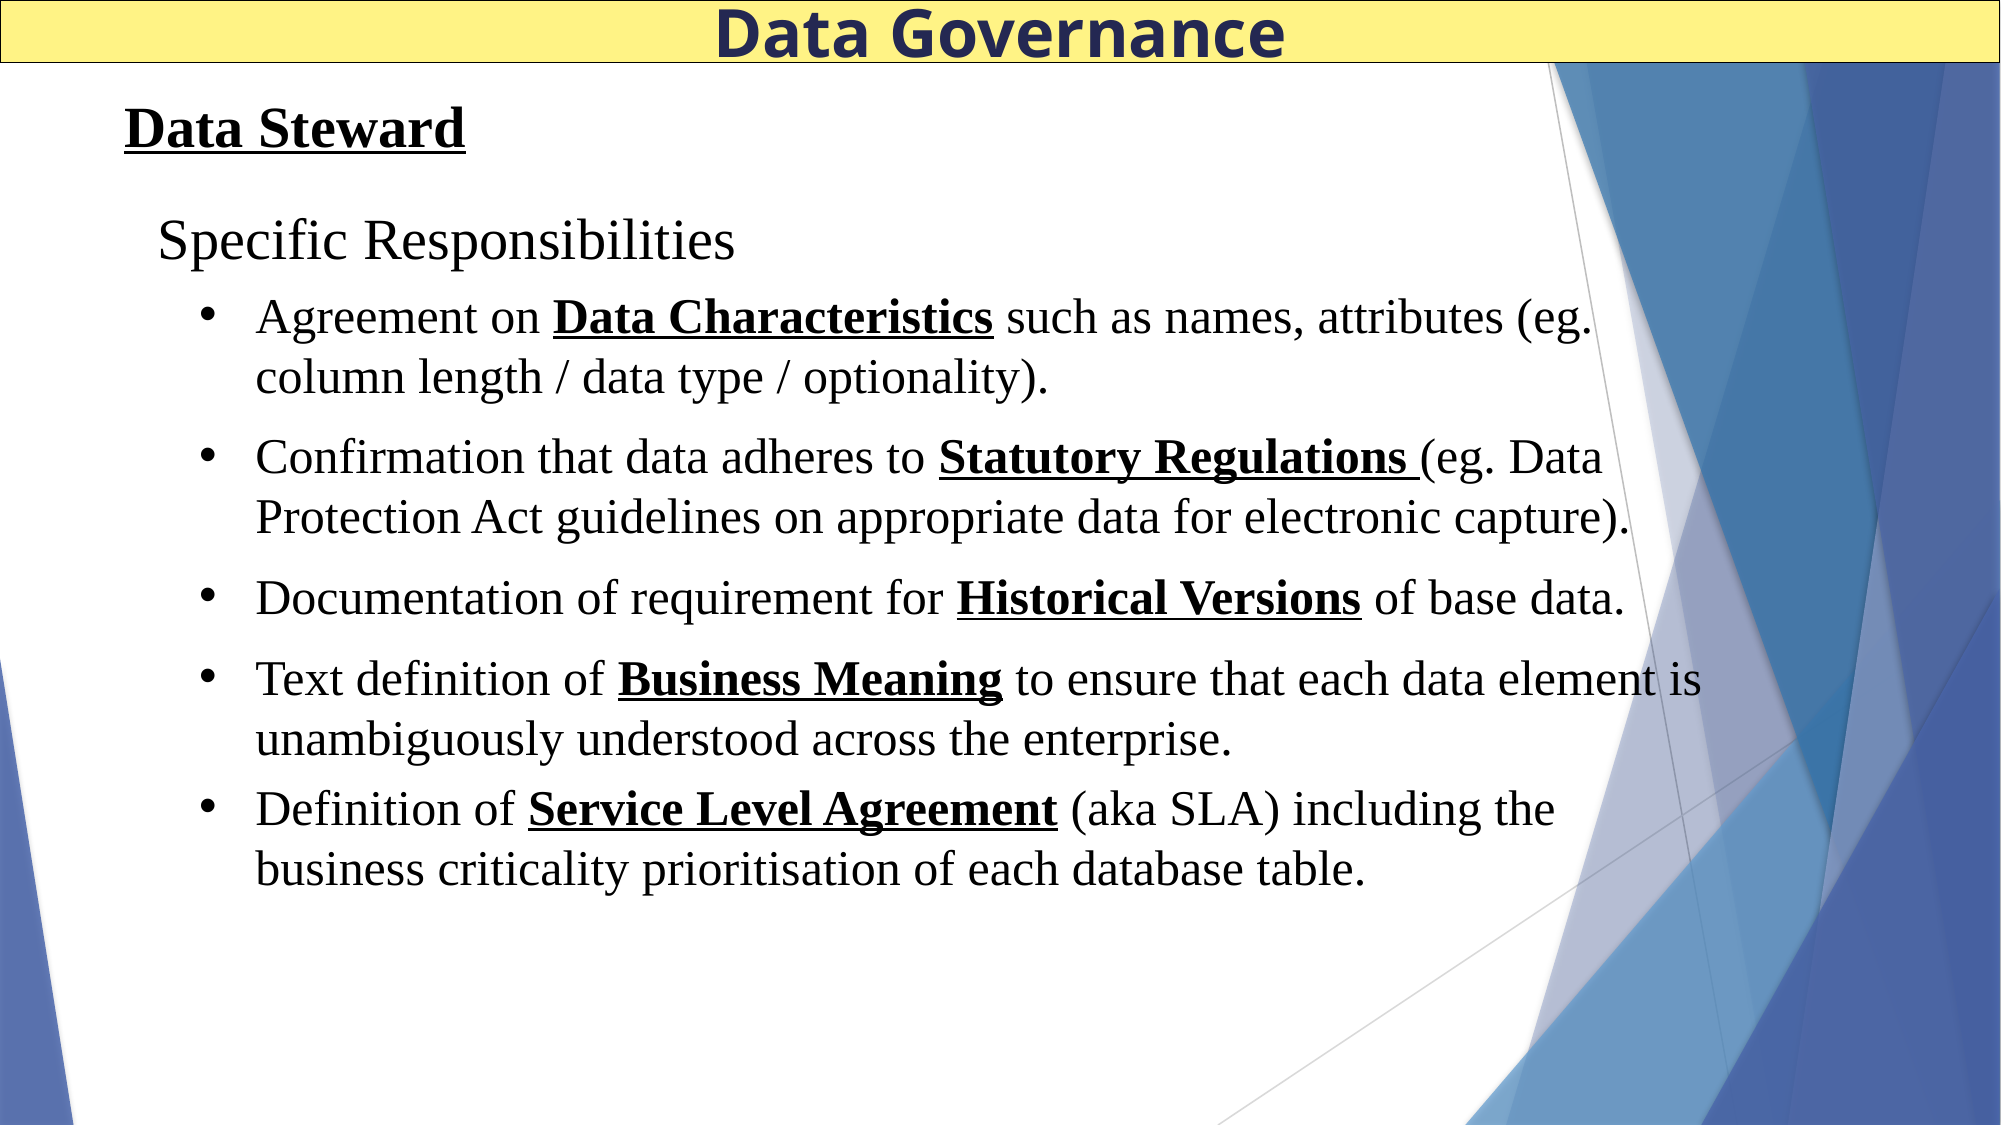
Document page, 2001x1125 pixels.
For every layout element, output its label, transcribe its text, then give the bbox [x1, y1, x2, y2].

text_box Data Steward Specific Responsibilities Agreement on Data Characteristics such as names, attributes (eg. column length / data type / optionality). Confirmation that data adheres to Statutory Regulations (eg. Data Protection Act guidelines on appropriate data for electronic capture). Documentation of requirement for Historical Versions of base data. Text definition of Business Meaning to ensure that each data element is unambiguously understood across the enterprise. Definition of Service Level Agreement (aka SLA) including the business criticality prioritisation of each database table. [109, 82, 1722, 996]
text_box Data Governance [0, 0, 2000, 63]
